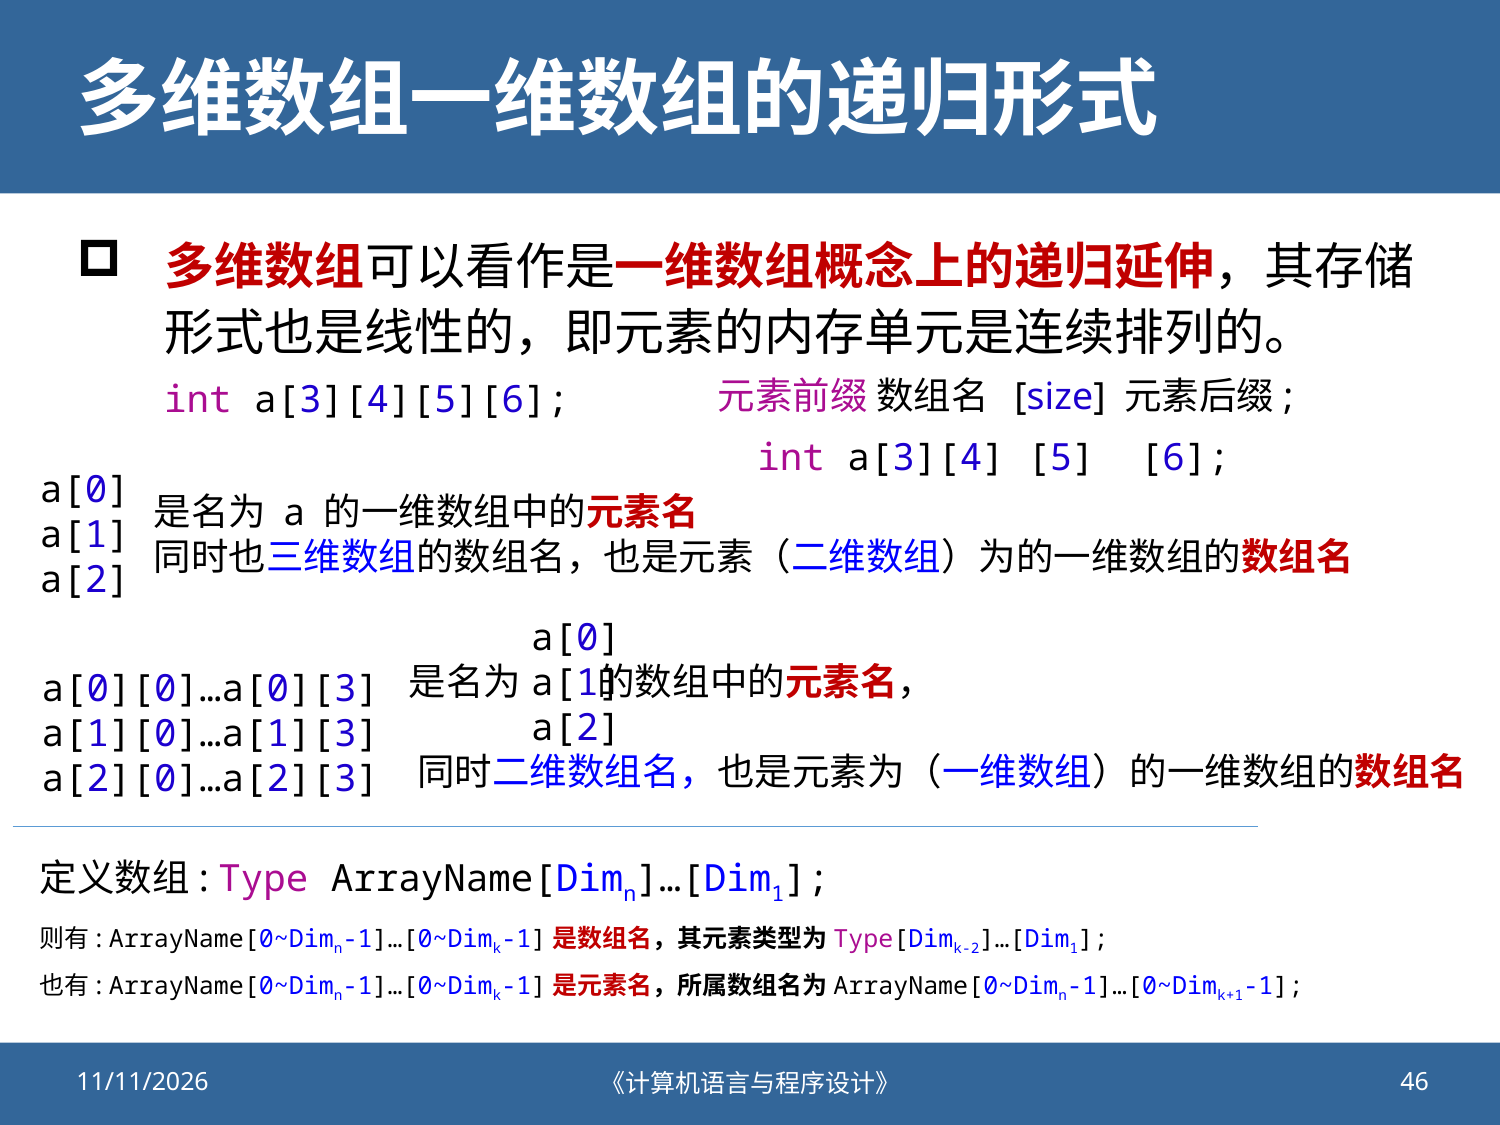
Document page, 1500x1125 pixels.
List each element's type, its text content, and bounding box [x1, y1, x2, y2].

slide_number 46 [1084, 1052, 1444, 1113]
footer 《计算机语言与程序设计》 [480, 1052, 1021, 1113]
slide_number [61, 1052, 422, 1113]
title 多维数组一维数组的递归形式 [61, 27, 1441, 177]
text_box 是名为 a 的一维数组中的元素名 同时也三维数组的数组名，也是元素（二维数组）为的一维数组的数组名 [139, 480, 1369, 586]
text_box a[0][0]…a[0][3] a[1][0]…a[1][3] a[2][0]…a[2][3] [26, 656, 395, 807]
text_box a[0] a[1] a[2] [516, 605, 659, 756]
text_box 则有: ArrayName[0~Dimn-1]…[0~Dimk-1]是数组名，其元素类型为Type[Dimk-2]…[Dim1]; [24, 915, 1500, 962]
text_box int a[3][4][5][6]; [59, 367, 810, 428]
text_box 是名为 的数组中的元素名， 同时二维数组名，也是元素为（一维数组）的一维数组的数组名 [376, 650, 1482, 801]
text_box 定义数组: Type ArrayName[Dimn]…[Dim1]; [24, 846, 1139, 913]
list 多维数组可以看作是一维数组概念上的递归延伸，其存储形式也是线性的，即元素的内存单元是连续排列的。 [61, 221, 1441, 391]
text_box 元素前缀 数组名 [size] 元素后缀; [659, 364, 1410, 424]
text_box a[0] a[1] a[2] [25, 457, 168, 608]
text_box 也有: ArrayName[0~Dimn-1]…[0~Dimk-1]是元素名，所属数组名为ArrayName[0~Dimn-1]…[0~Dimk+1-1]; [24, 962, 1500, 1011]
text_box int a[3][4] [5] [6]; [652, 425, 1403, 486]
